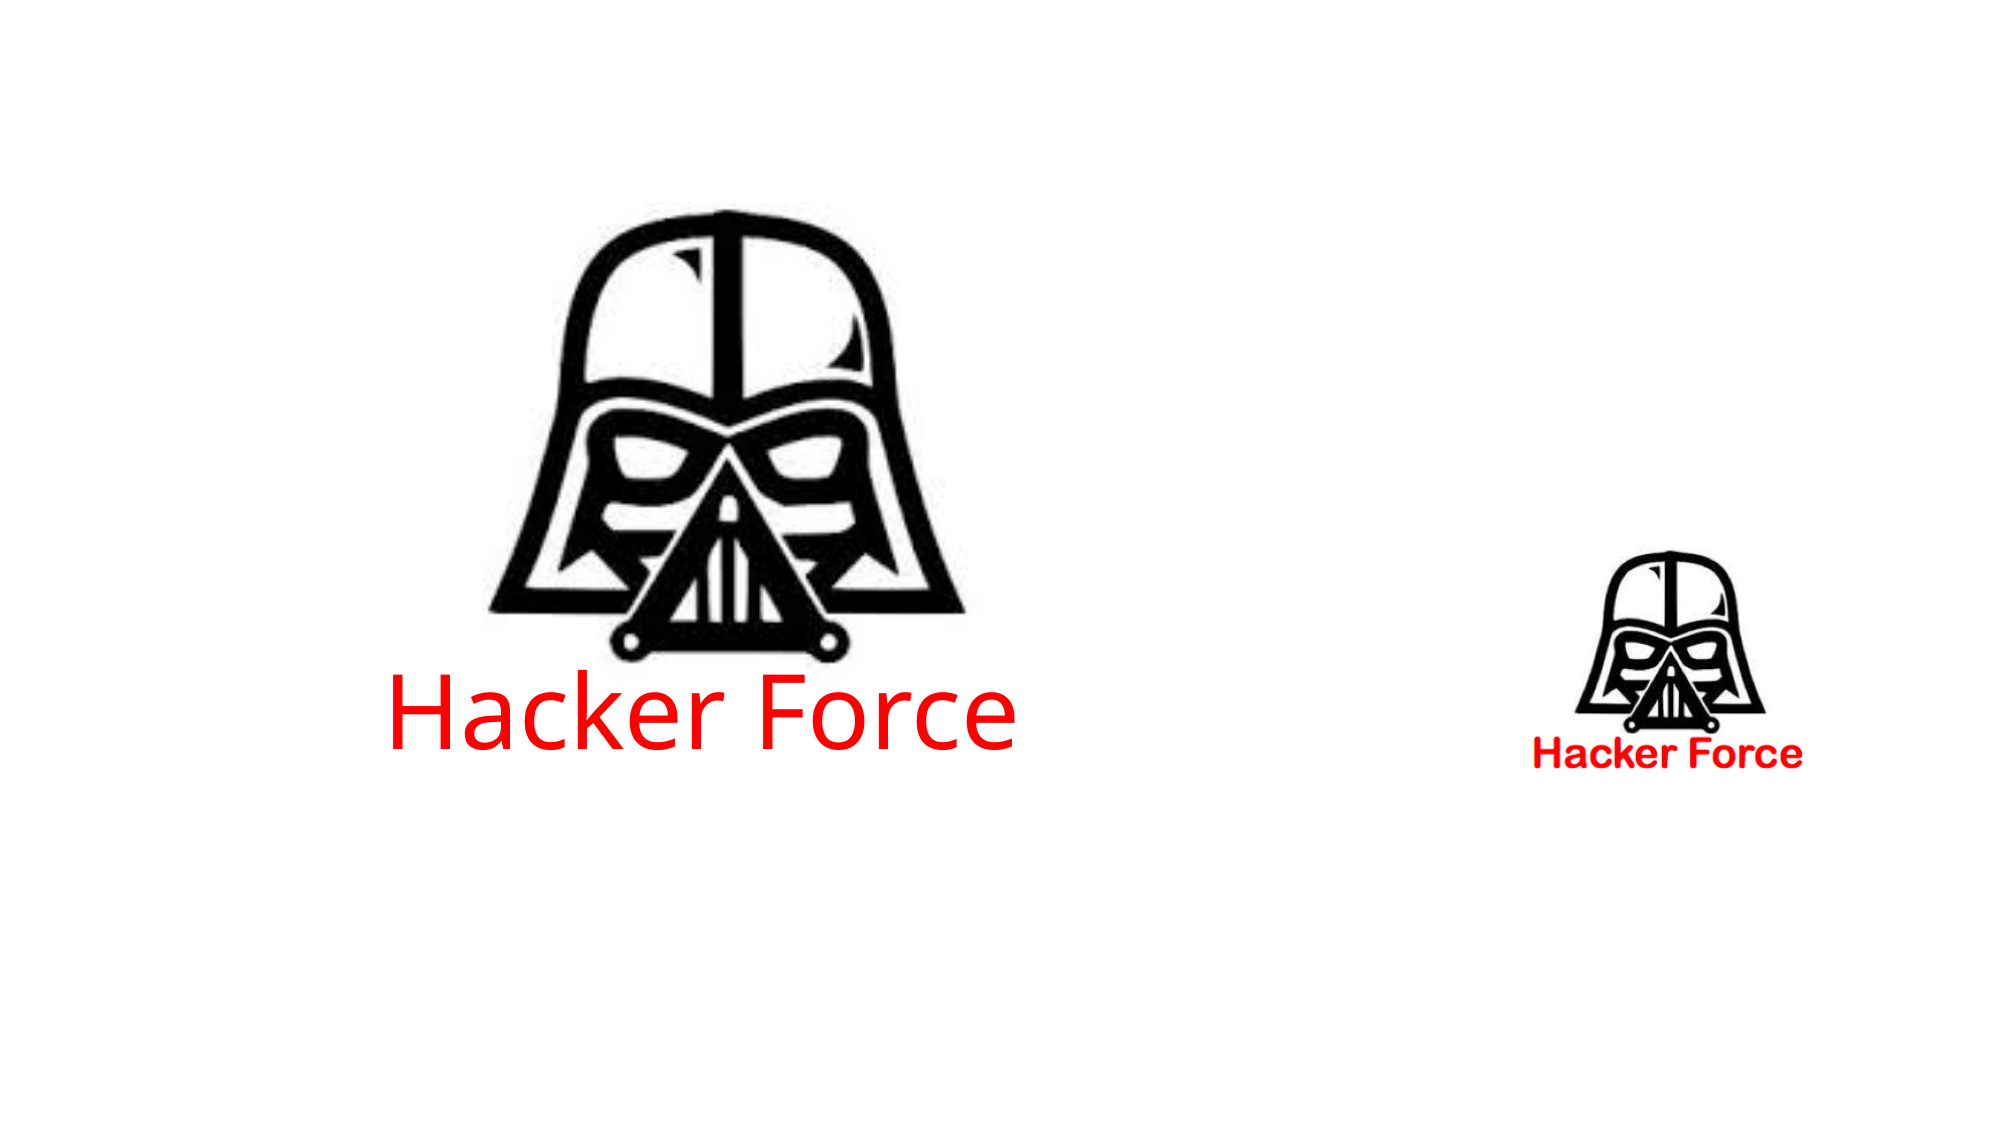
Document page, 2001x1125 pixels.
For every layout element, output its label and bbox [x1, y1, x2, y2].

text_box [368, 202, 1115, 779]
picture [1510, 539, 1818, 779]
